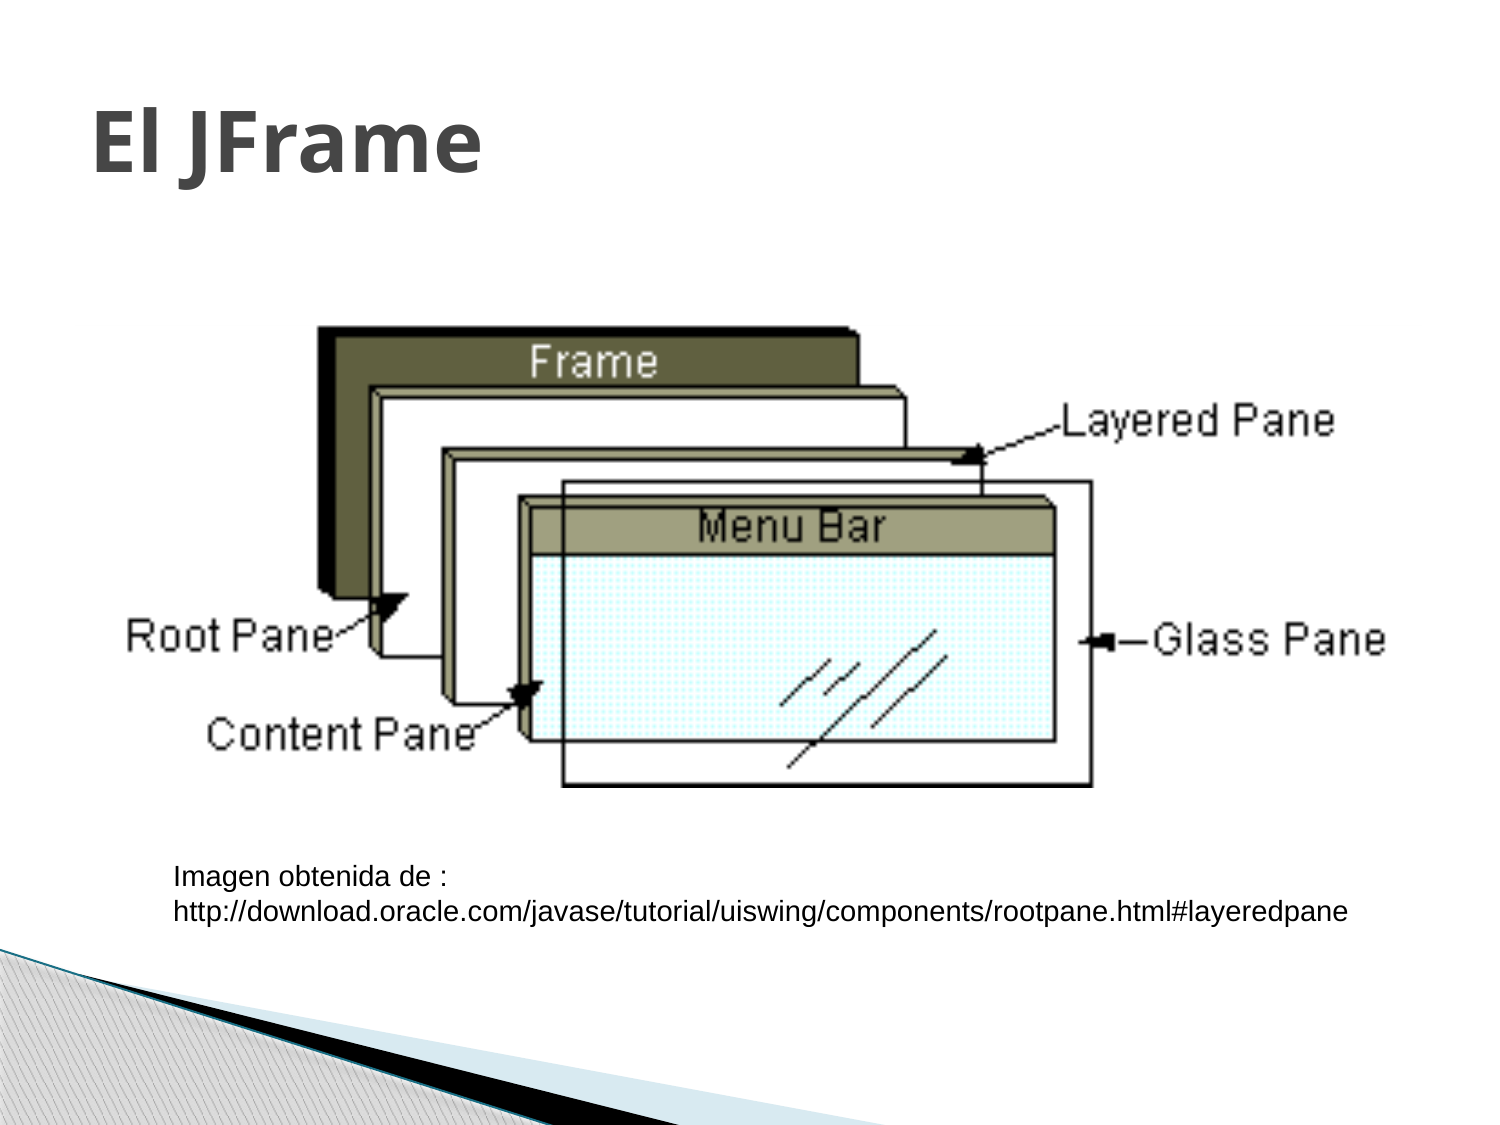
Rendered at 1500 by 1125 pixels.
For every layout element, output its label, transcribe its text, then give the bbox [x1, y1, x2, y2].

title El JFrame [75, 45, 1425, 233]
text_box Imagen obtenida de : http://download.oracle.com/javase/tutorial/uiswing/components/rootpane.html#layeredpane [158, 849, 1366, 935]
picture [74, 324, 1423, 788]
